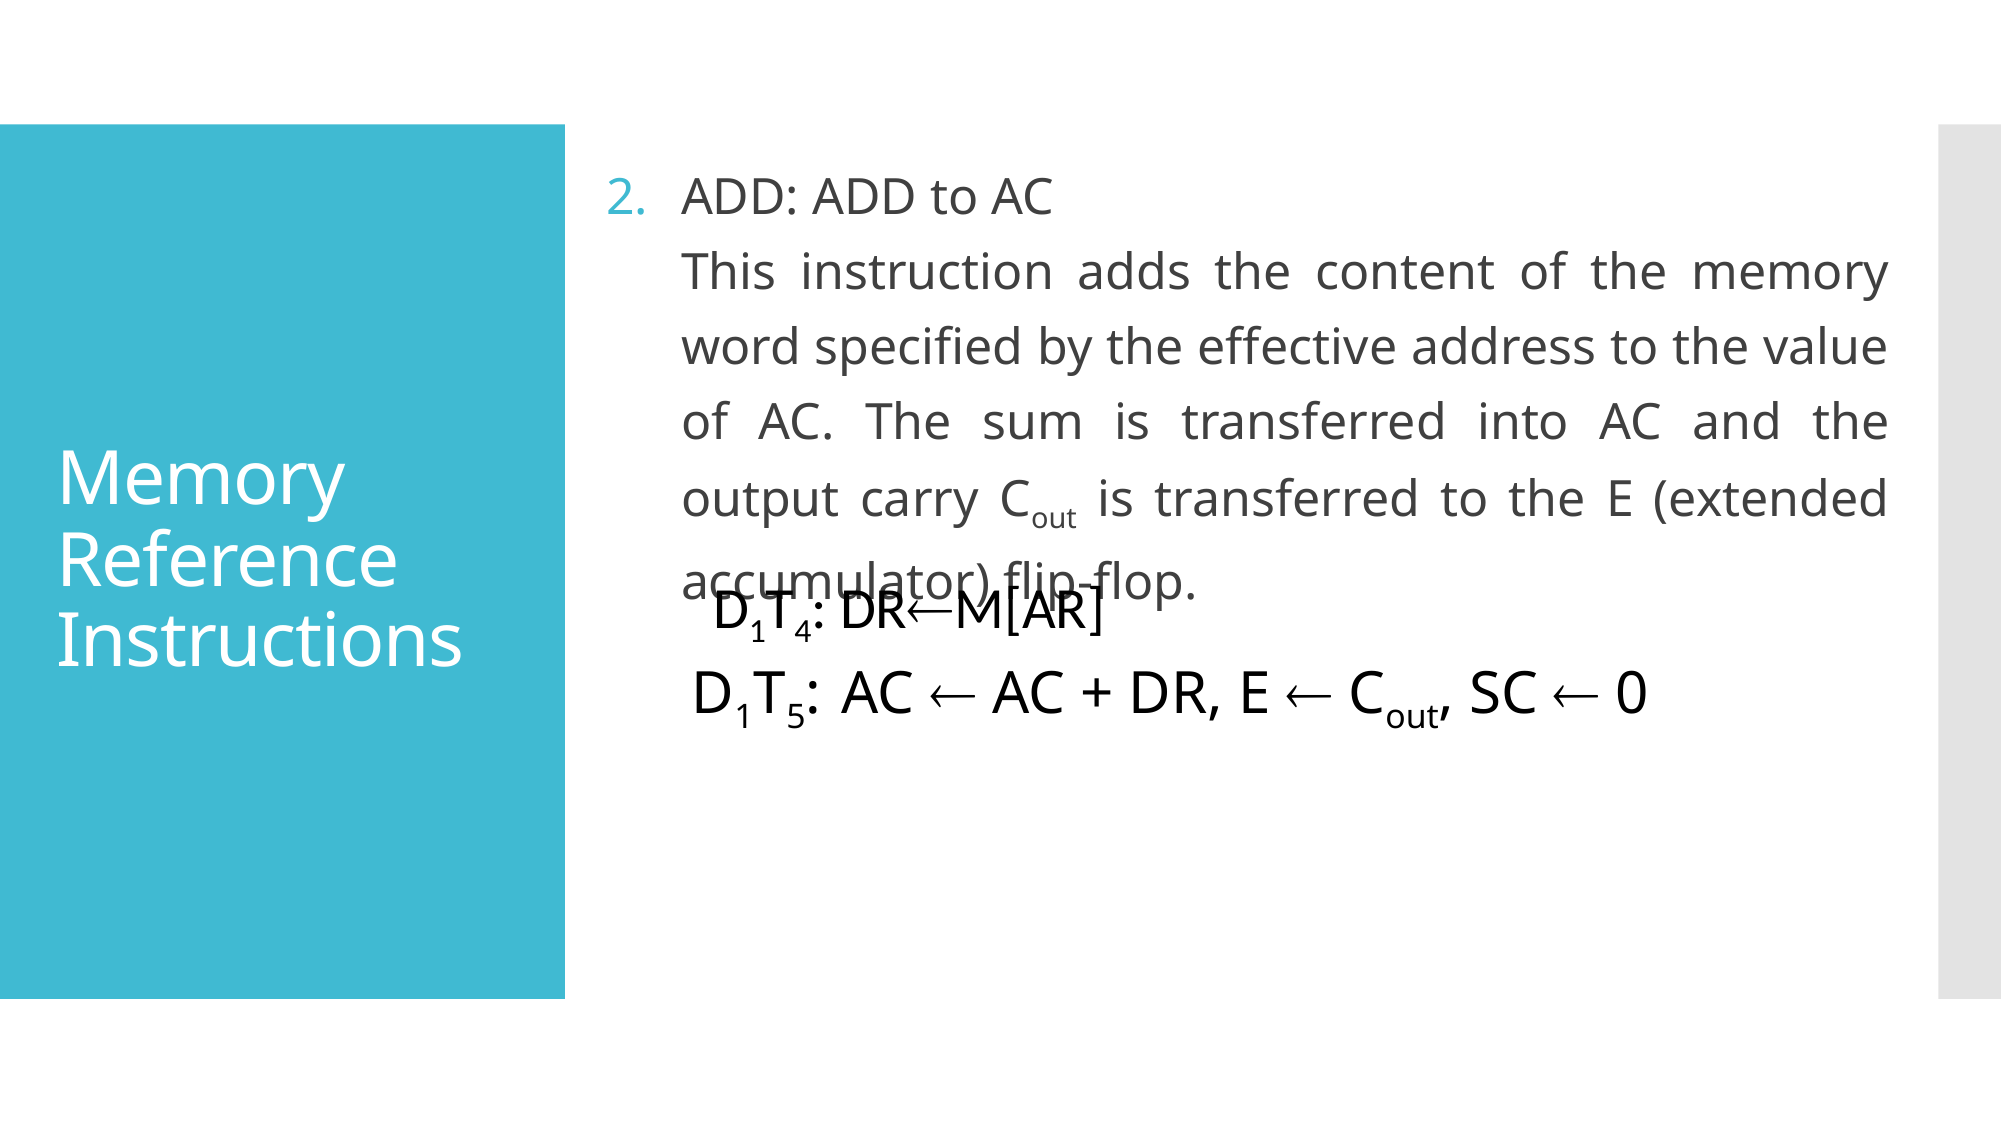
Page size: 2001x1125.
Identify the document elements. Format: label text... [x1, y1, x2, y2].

text_box D1T4: DRM[AR] [698, 562, 1121, 648]
title Memory Reference Instructions [41, 184, 525, 940]
list ADD: ADD to AC This instruction adds the content of the memory word specified by the effective address to the value of AC. The sum is transferred into AC and the output carry Cout is transferred to the E (extended accumulator) flip-flop. [591, 141, 1906, 982]
text_box D1T5: AC  AC + DR, E  Cout, SC  0 [677, 648, 1665, 743]
